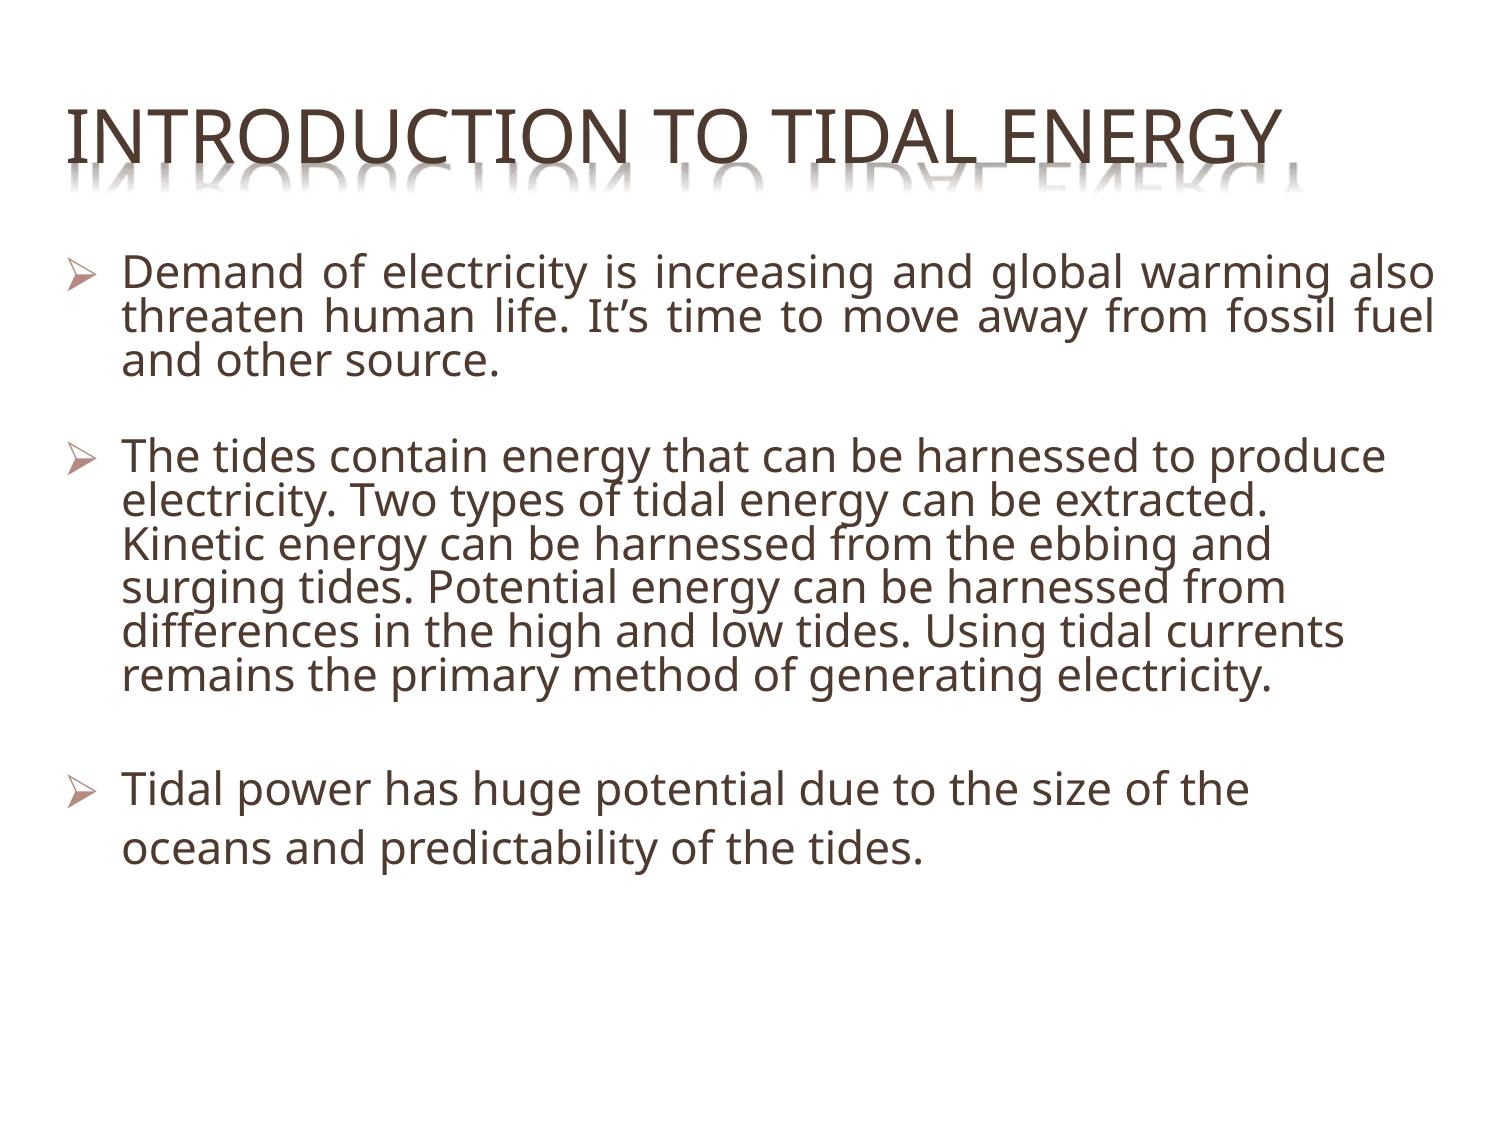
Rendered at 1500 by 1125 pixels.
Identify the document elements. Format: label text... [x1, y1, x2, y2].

text_box Demand of electricity is increasing and global warming also threaten human life. It’s time to move away from fossil fuel and other source. The tides contain energy that can be harnessed to produce electricity. Two types of tidal energy can be extracted. Kinetic energy can be harnessed from the ebbing and surging tides. Potential energy can be harnessed from differences in the high and low tides. Using tidal currents remains the primary method of generating electricity. Tidal power has huge potential due to the size of the oceans and predictability of the tides. [62, 251, 1455, 874]
title INTRODUCTION TO TIDAL ENERGY [62, 85, 1319, 160]
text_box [18, 161, 1500, 243]
